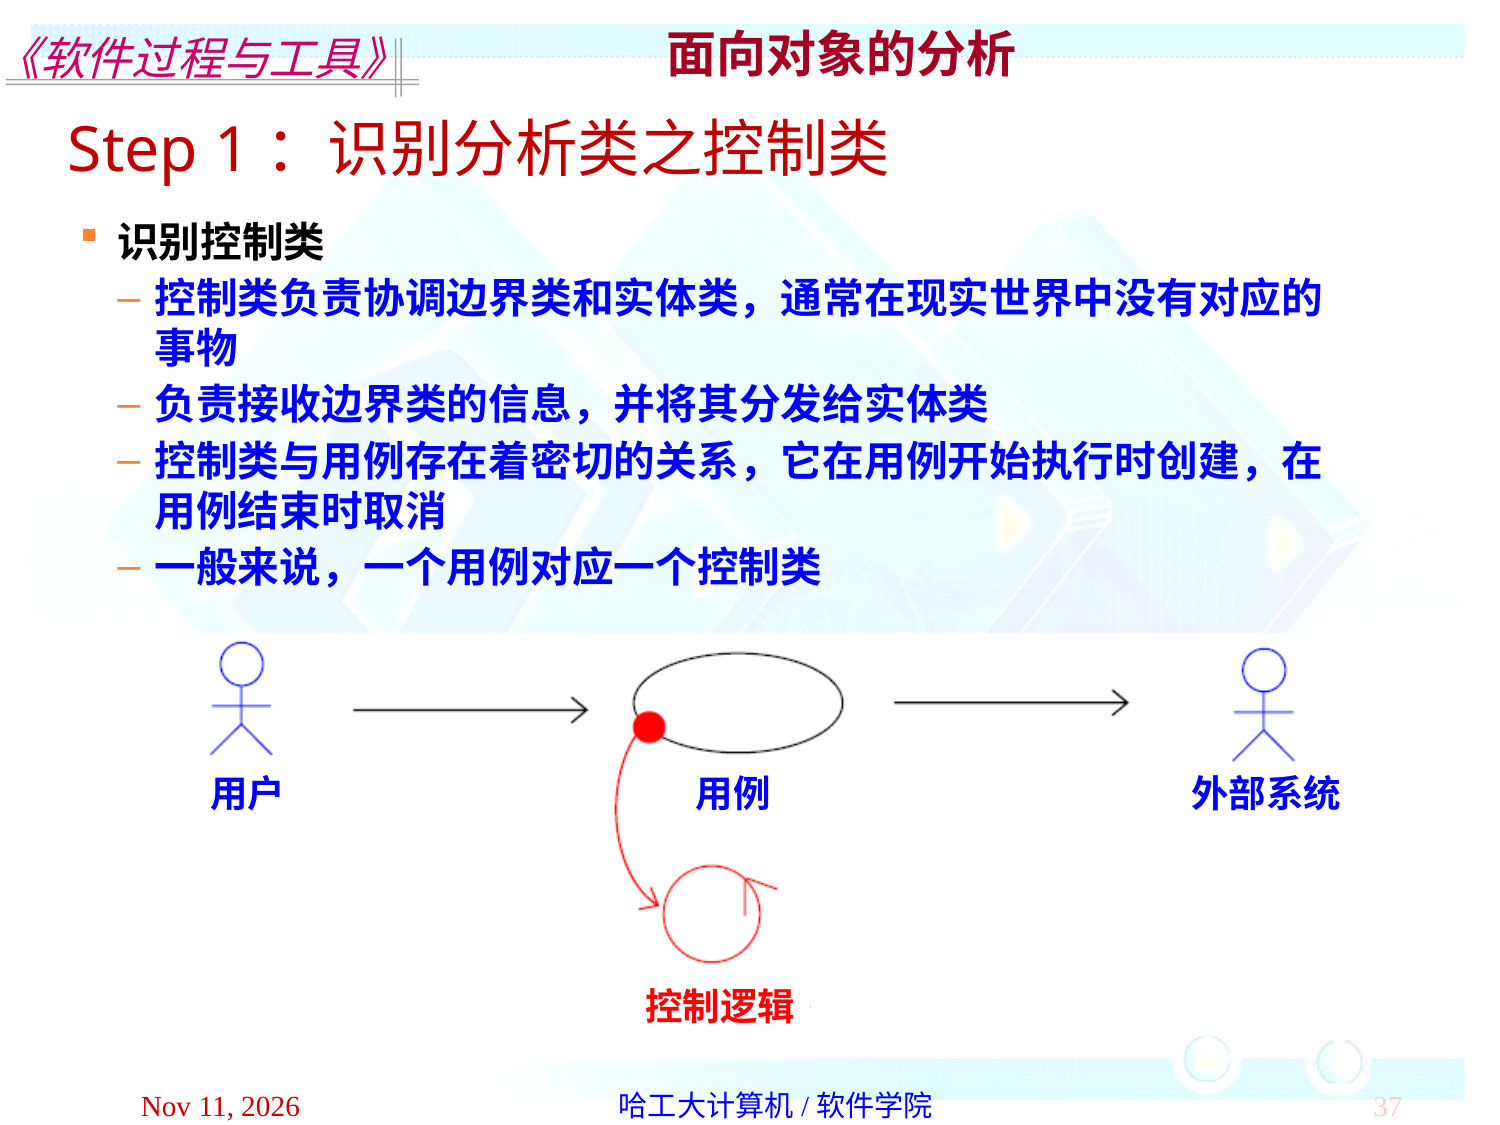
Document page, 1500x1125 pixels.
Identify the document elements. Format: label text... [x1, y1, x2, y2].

text_box 面向对象的分析 [389, 15, 1294, 90]
text_box 识别控制类 控制类负责协调边界类和实体类，通常在现实世界中没有对应的事物 负责接收边界类的信息，并将其分发给实体类 控制类与用例存在着密切的关系，它在用例开始执行时创建，在用例结束时取消 一般来说，一个用例对应一个控制类 [64, 208, 1361, 656]
text_box Step 1：识别分析类之控制类 [53, 101, 1447, 209]
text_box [171, 633, 1361, 1037]
